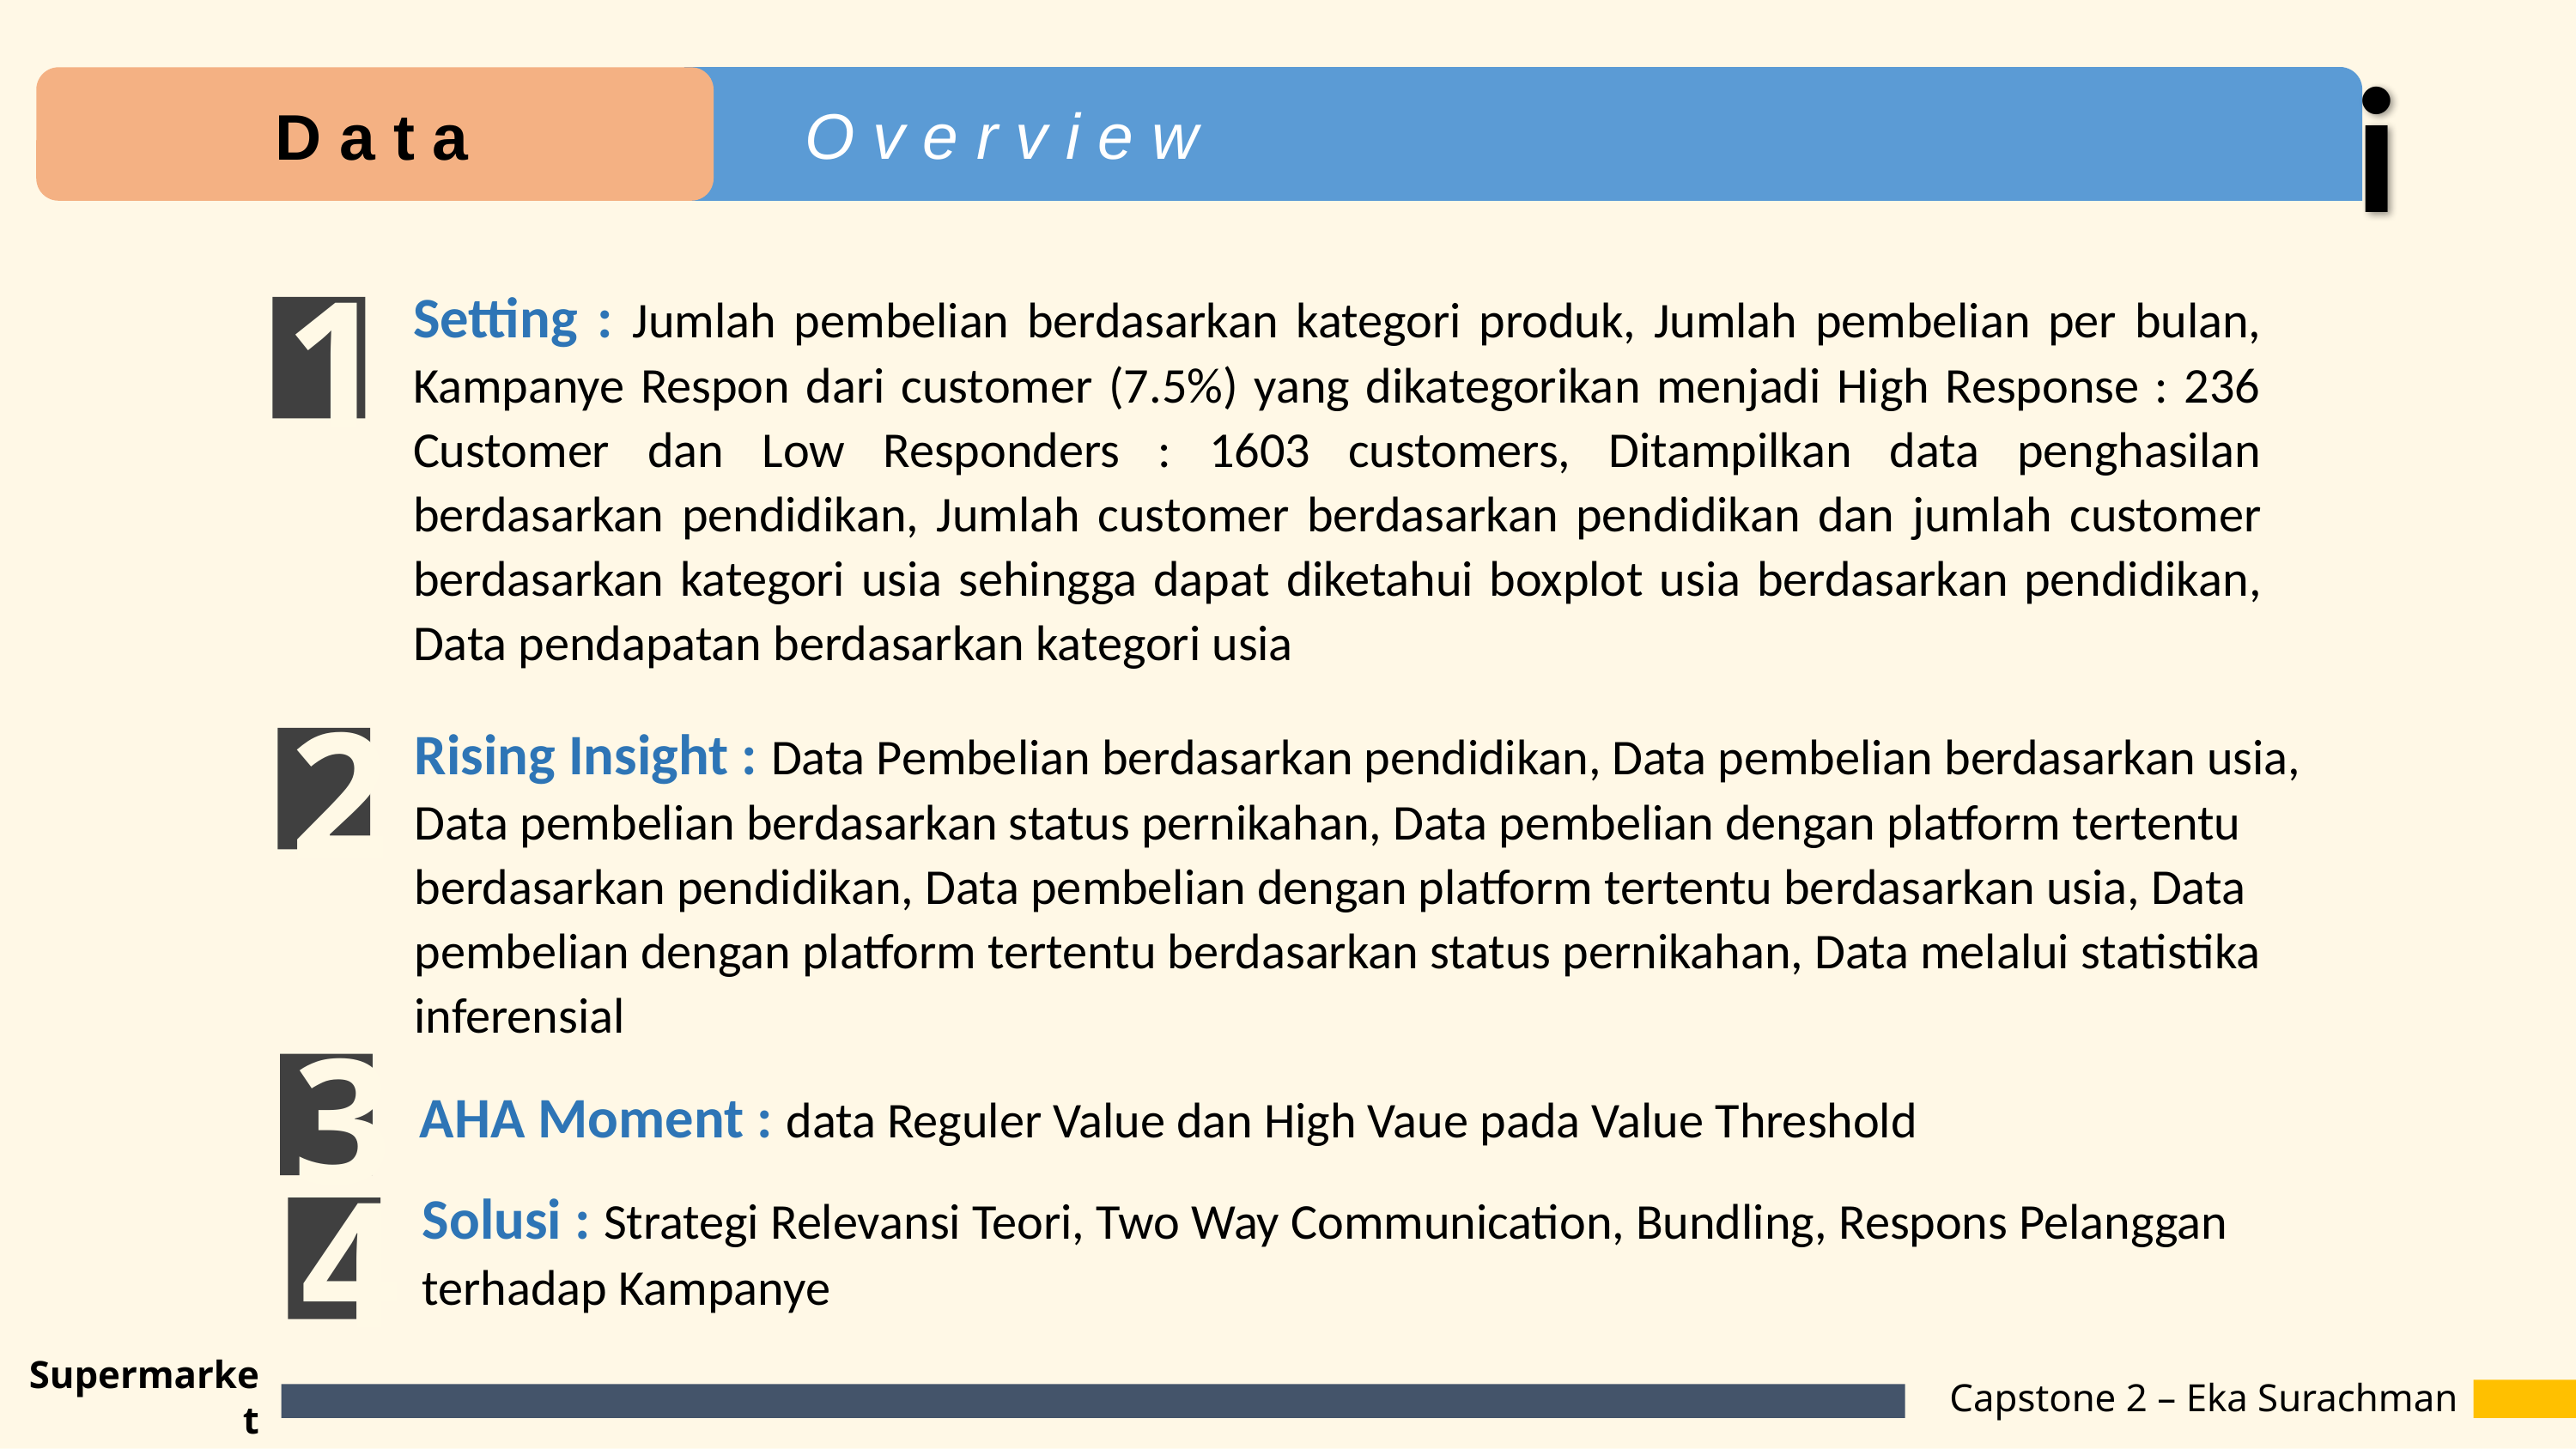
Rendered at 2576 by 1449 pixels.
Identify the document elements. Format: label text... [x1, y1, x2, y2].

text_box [281, 1367, 2576, 1427]
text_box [36, 20, 2499, 262]
text_box Supermarket Customer [11, 1344, 272, 1449]
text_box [272, 269, 2396, 1320]
